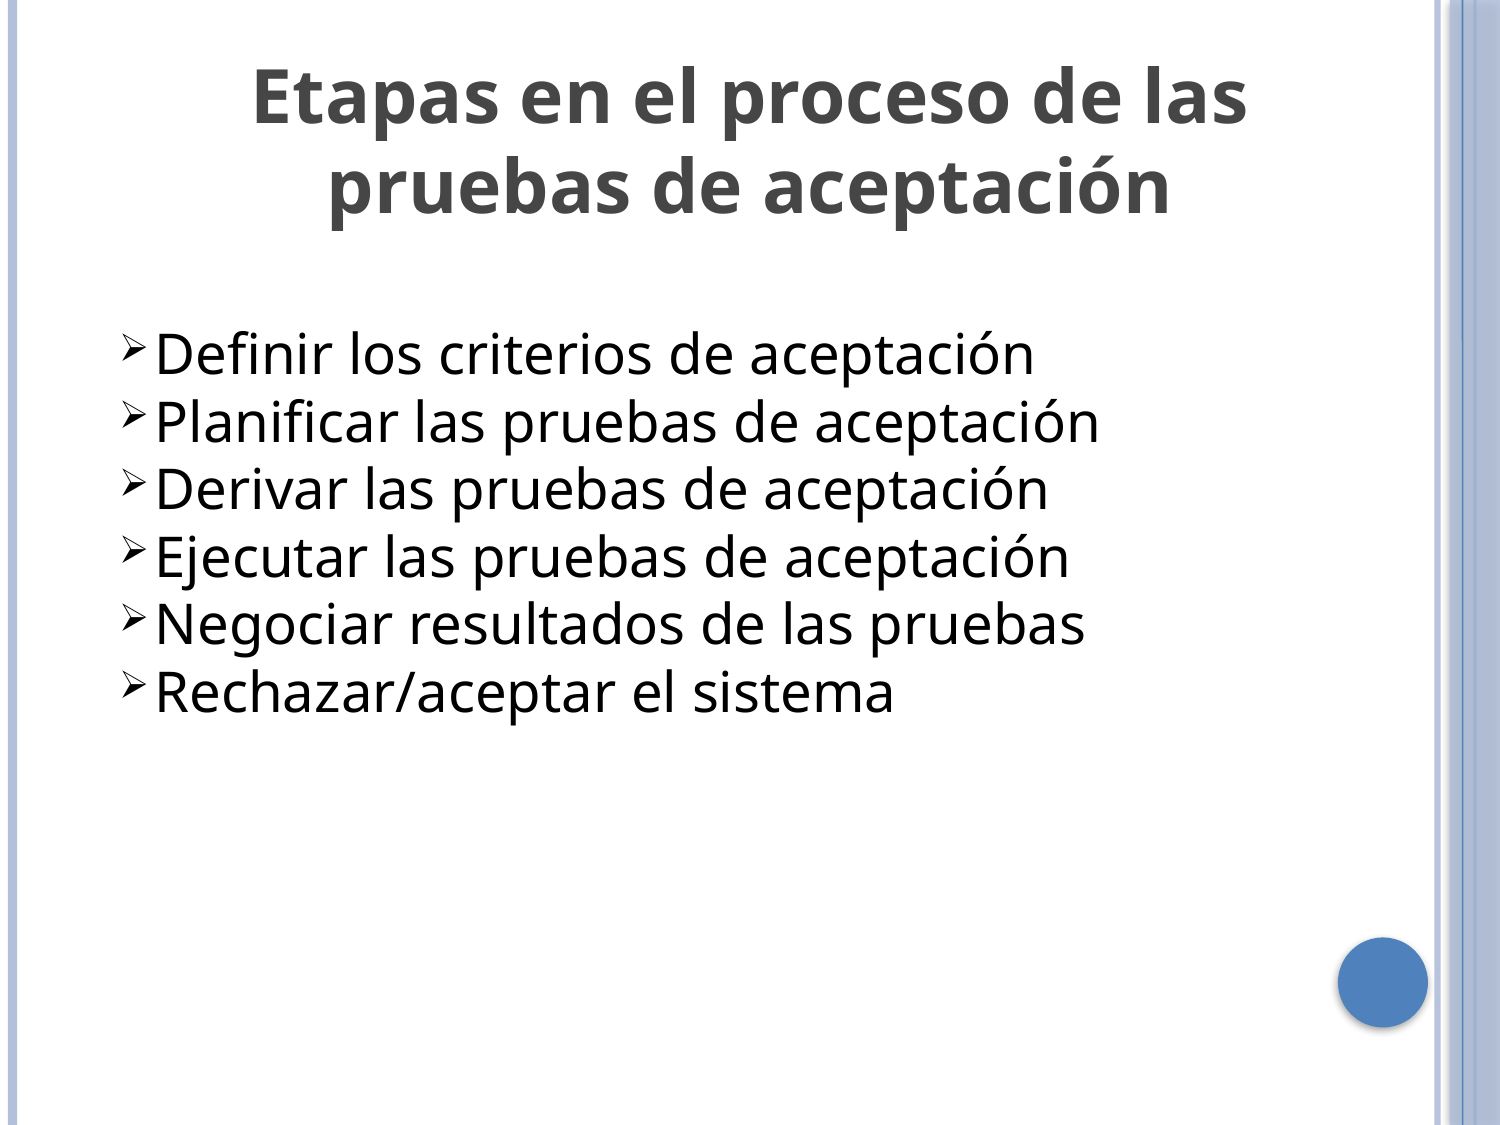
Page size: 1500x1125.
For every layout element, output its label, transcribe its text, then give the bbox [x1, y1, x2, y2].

text_box Etapas en el proceso de las pruebas de aceptación [75, 45, 1425, 233]
text_box Definir los criterios de aceptación Planificar las pruebas de aceptación Derivar las pruebas de aceptación Ejecutar las pruebas de aceptación Negociar resultados de las pruebas Rechazar/aceptar el sistema [64, 243, 1415, 986]
